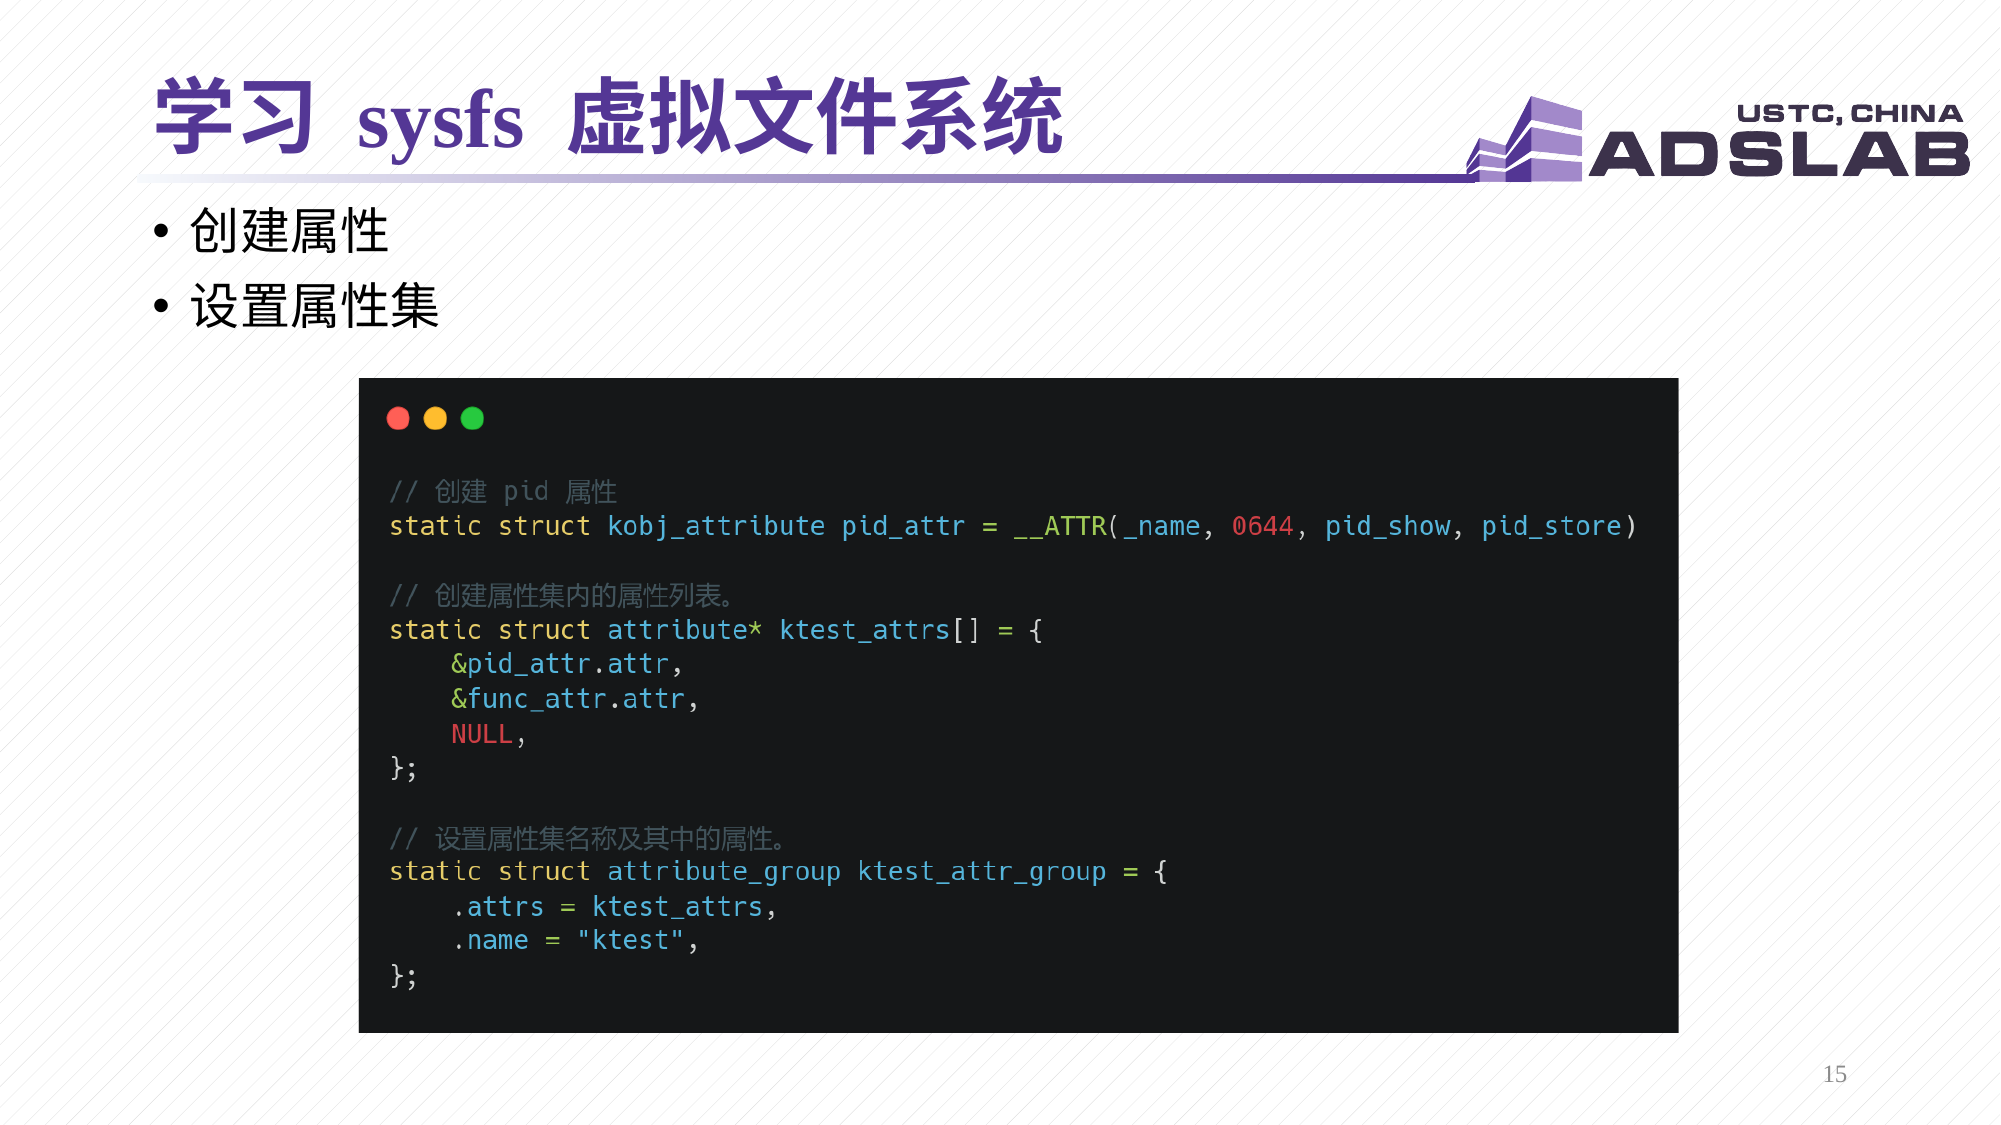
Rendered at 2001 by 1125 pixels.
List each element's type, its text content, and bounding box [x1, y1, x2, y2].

list 创建属性 设置属性集 [137, 199, 1863, 1014]
picture [1470, 93, 1976, 183]
title 学习 sysfs 虚拟文件系统 [137, 63, 1863, 177]
picture [358, 378, 1679, 1033]
